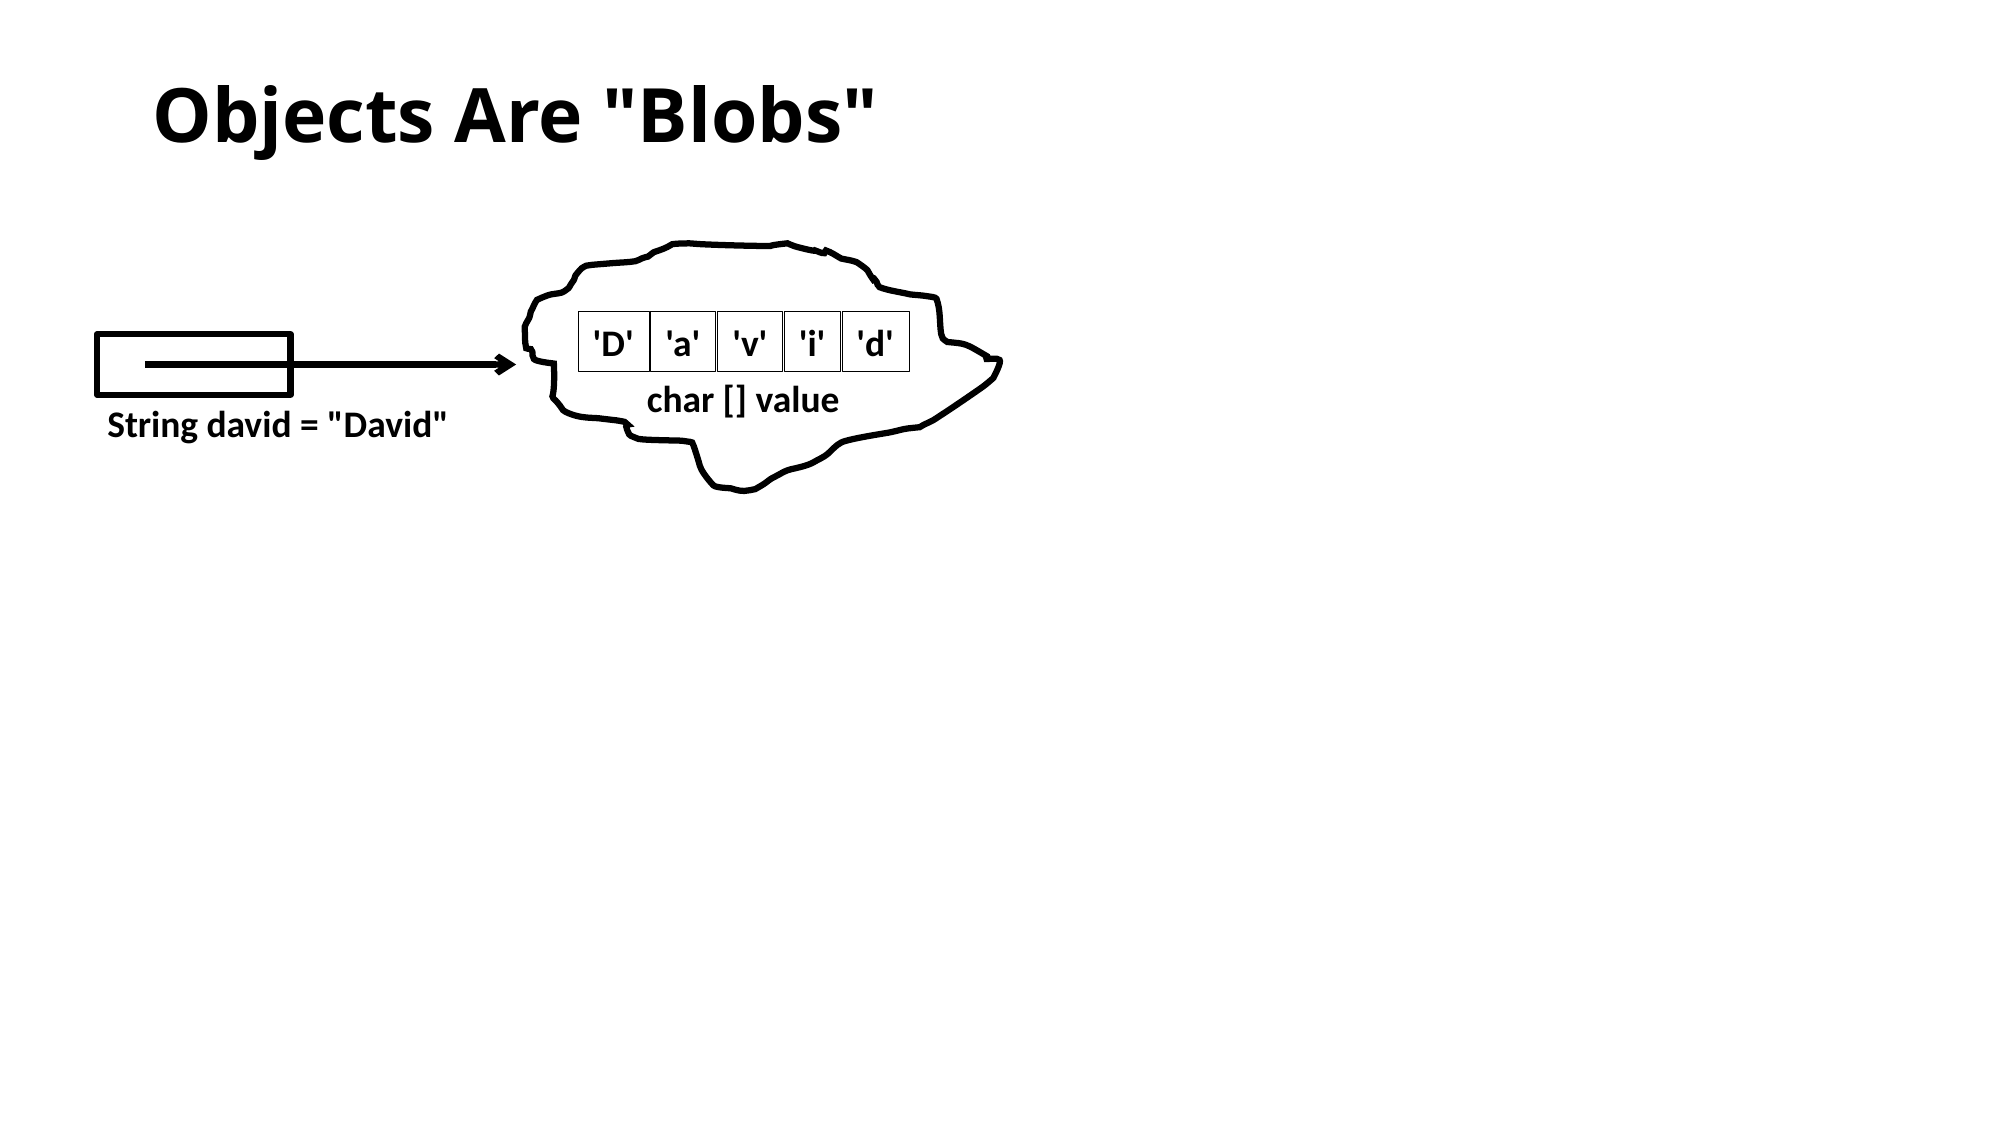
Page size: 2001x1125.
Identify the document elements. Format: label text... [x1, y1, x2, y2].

title Objects Are "Blobs" [137, 59, 1863, 178]
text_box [84, 243, 1000, 491]
